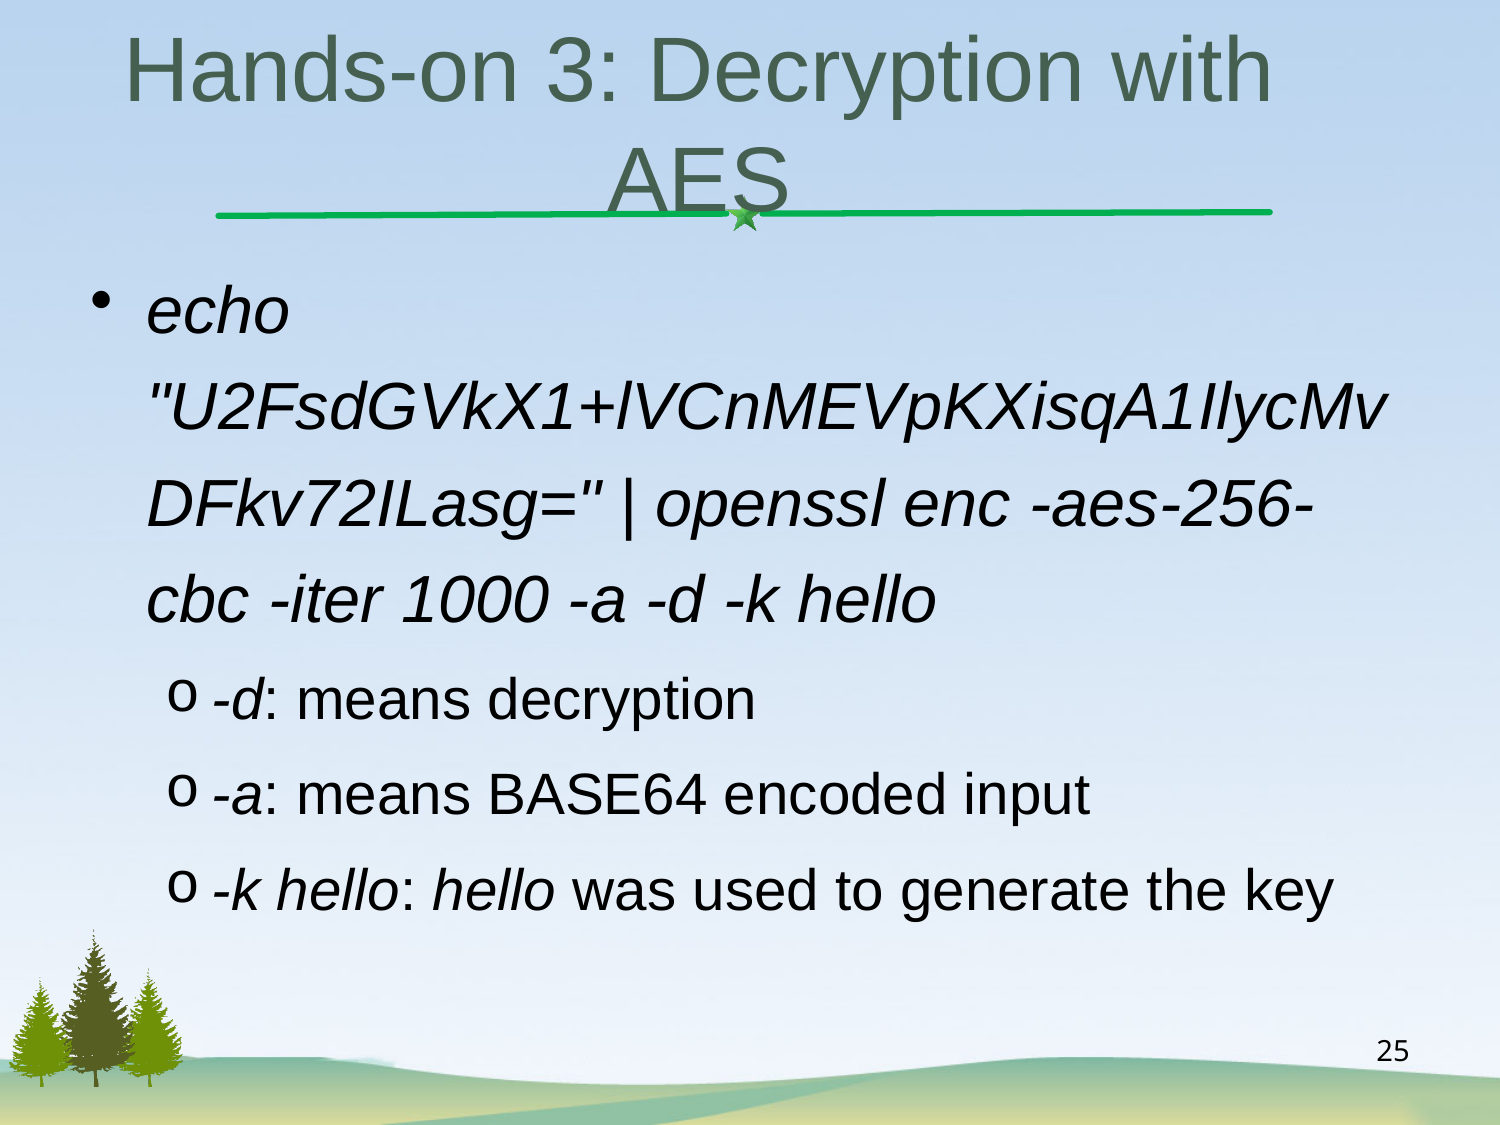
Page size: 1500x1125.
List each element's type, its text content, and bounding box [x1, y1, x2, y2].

picture [0, 0, 1500, 1125]
list echo "U2FsdGVkX1+lVCnMEVpKXisqA1IlycMvDFkv72ILasg=" | openssl enc -aes-256-cbc -iter 1000 -a -d -k hello -d: means decryption -a: means BASE64 encoded input -k hello: hello was used to generate the key [75, 243, 1425, 1005]
slide_number [148, 1024, 499, 1103]
slide_number 25 [1074, 1024, 1425, 1103]
title Hands-on 3: Decryption with AES [75, 30, 1325, 209]
